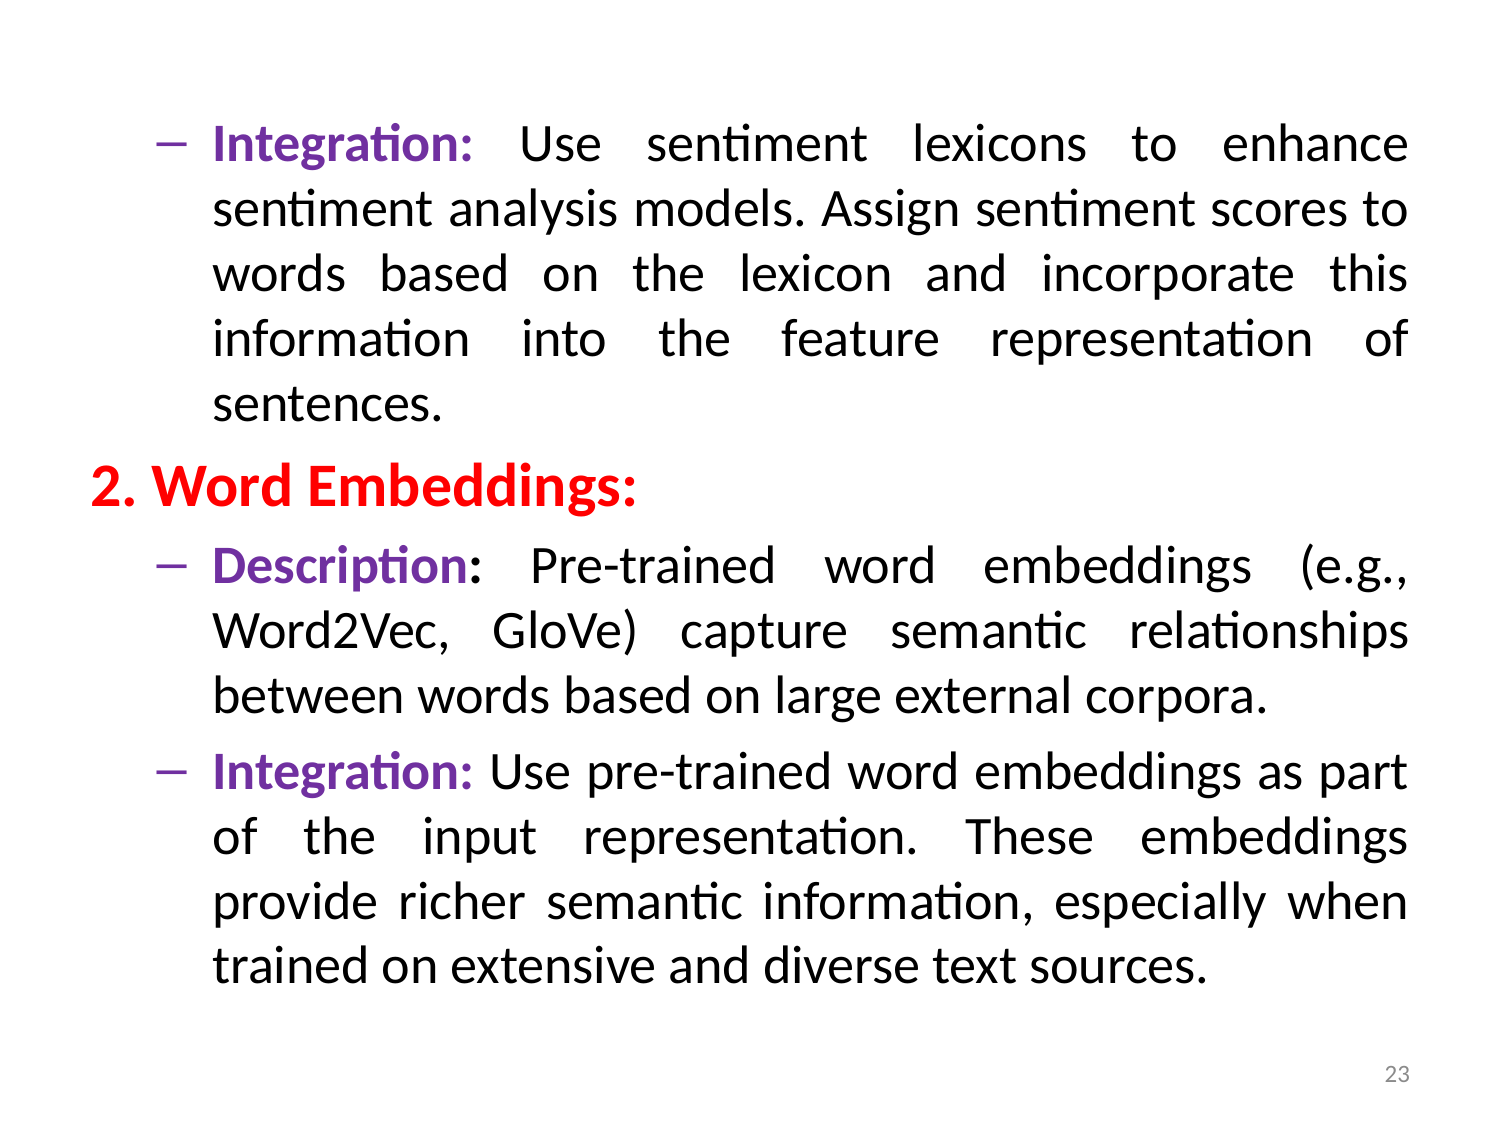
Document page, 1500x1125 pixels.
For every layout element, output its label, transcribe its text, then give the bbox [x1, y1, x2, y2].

slide_number 23 [1074, 1042, 1425, 1103]
list Integration: Use sentiment lexicons to enhance sentiment analysis models. Assign sentiment scores to words based on the lexicon and incorporate this information into the feature representation of sentences. 2. Word Embeddings: Description: Pre-trained word embeddings (e.g., Word2Vec, GloVe) capture semantic relationships between words based on large external corpora. Integration: Use pre-trained word embeddings as part of the input representation. These embeddings provide richer semantic information, especially when trained on extensive and diverse text sources. [75, 99, 1425, 1005]
